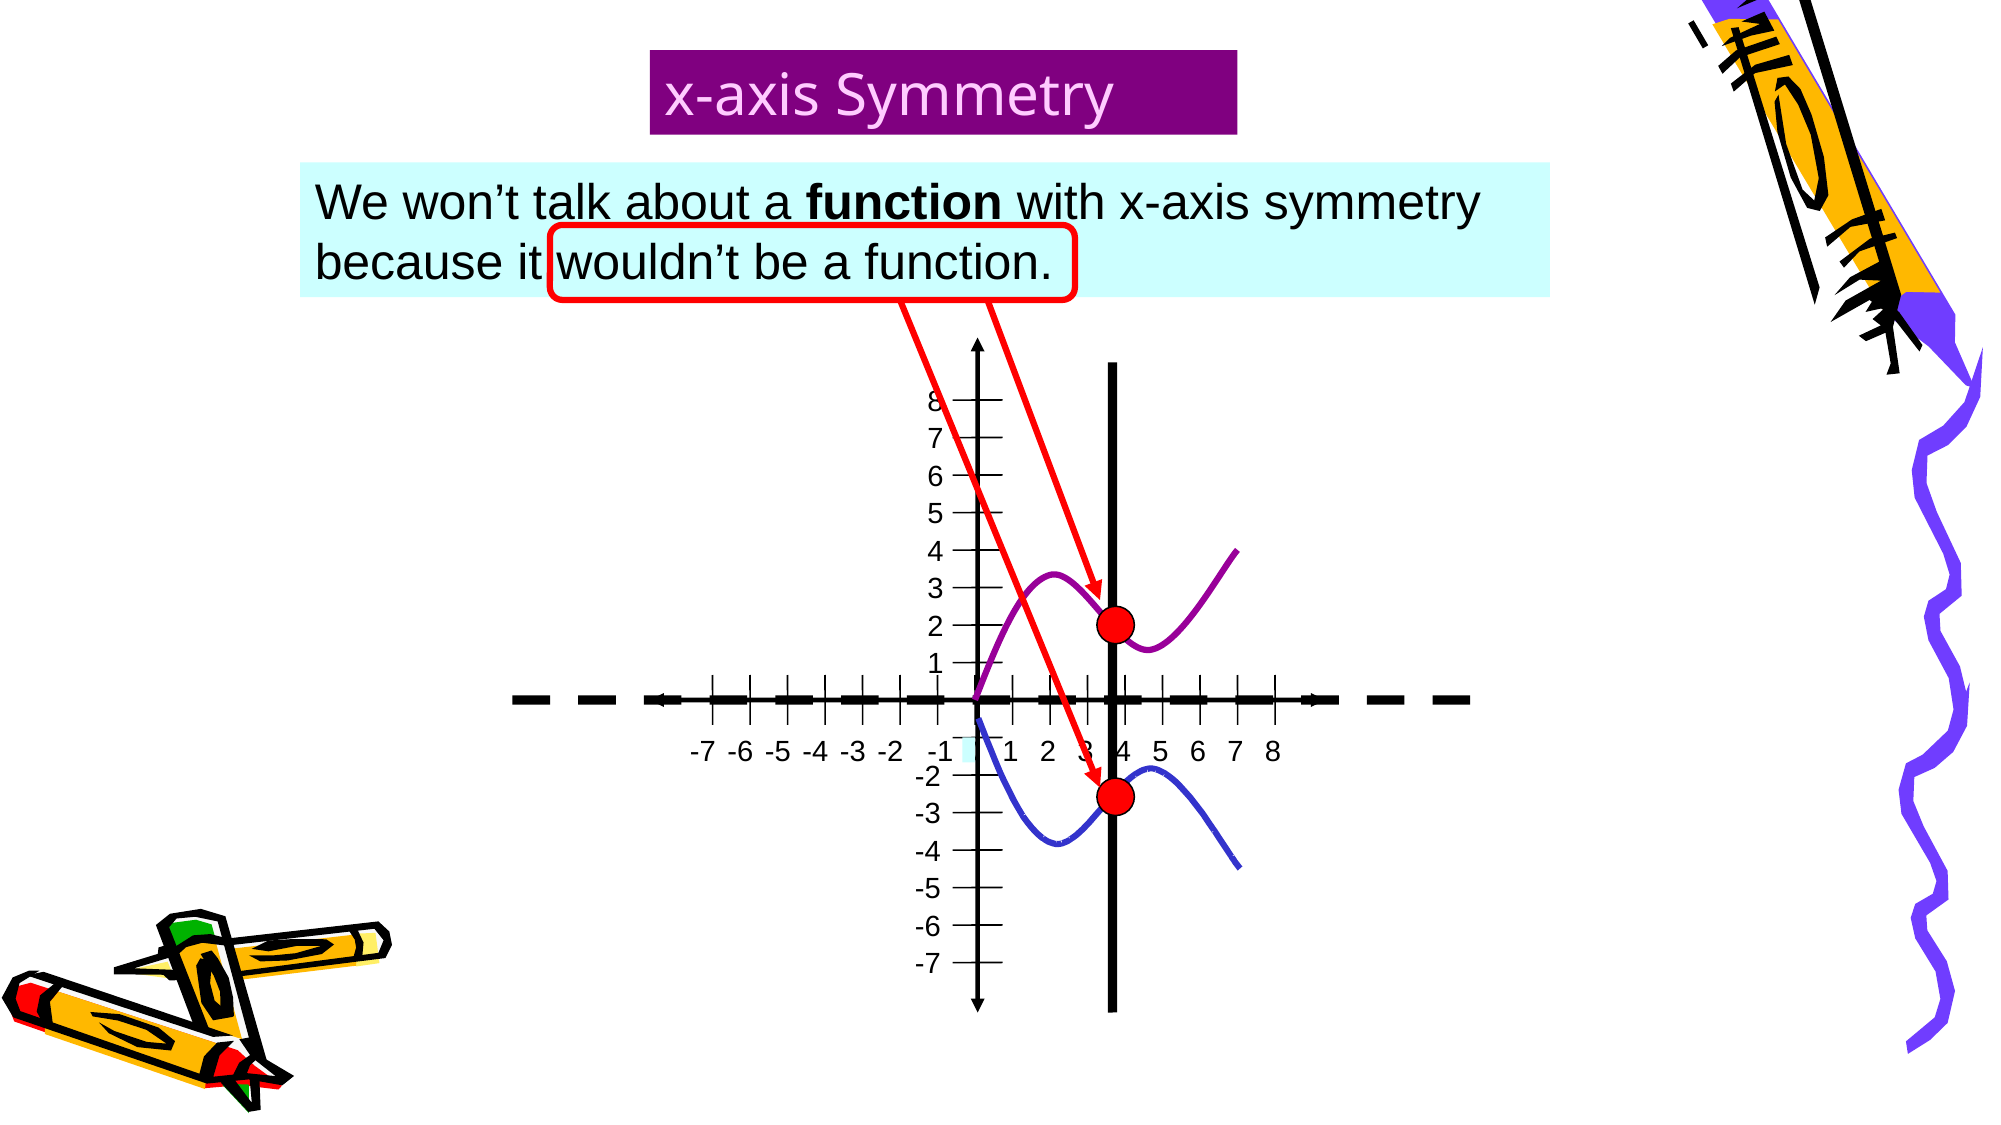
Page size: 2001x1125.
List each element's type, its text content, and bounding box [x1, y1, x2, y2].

text_box [987, 299, 1102, 601]
text_box [549, 224, 1075, 300]
text_box -3 [899, 787, 963, 824]
text_box [1023, 574, 1101, 621]
picture [974, 712, 1249, 875]
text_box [1253, 674, 1326, 779]
text_box -7 [899, 937, 963, 988]
text_box [1097, 606, 1134, 621]
text_box 5 [912, 500, 963, 538]
text_box 7 [952, 425, 963, 449]
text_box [613, 623, 1289, 727]
text_box x-axis Symmetry [649, 50, 1238, 135]
text_box [1130, 549, 1238, 621]
text_box 2 [912, 613, 963, 621]
text_box -4 [899, 824, 963, 862]
text_box 8 [912, 374, 950, 425]
text_box 3 [912, 575, 963, 613]
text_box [649, 735, 969, 779]
text_box 4 [912, 538, 963, 575]
text_box -5 [899, 862, 963, 899]
text_box We won’t talk about a function with x-axis symmetry because it wouldn’t be a function. [300, 162, 1550, 298]
text_box 8 [931, 374, 963, 425]
text_box [1008, 599, 1031, 621]
text_box 6 [912, 449, 963, 500]
text_box -6 [899, 899, 963, 937]
text_box 7 [912, 425, 960, 449]
